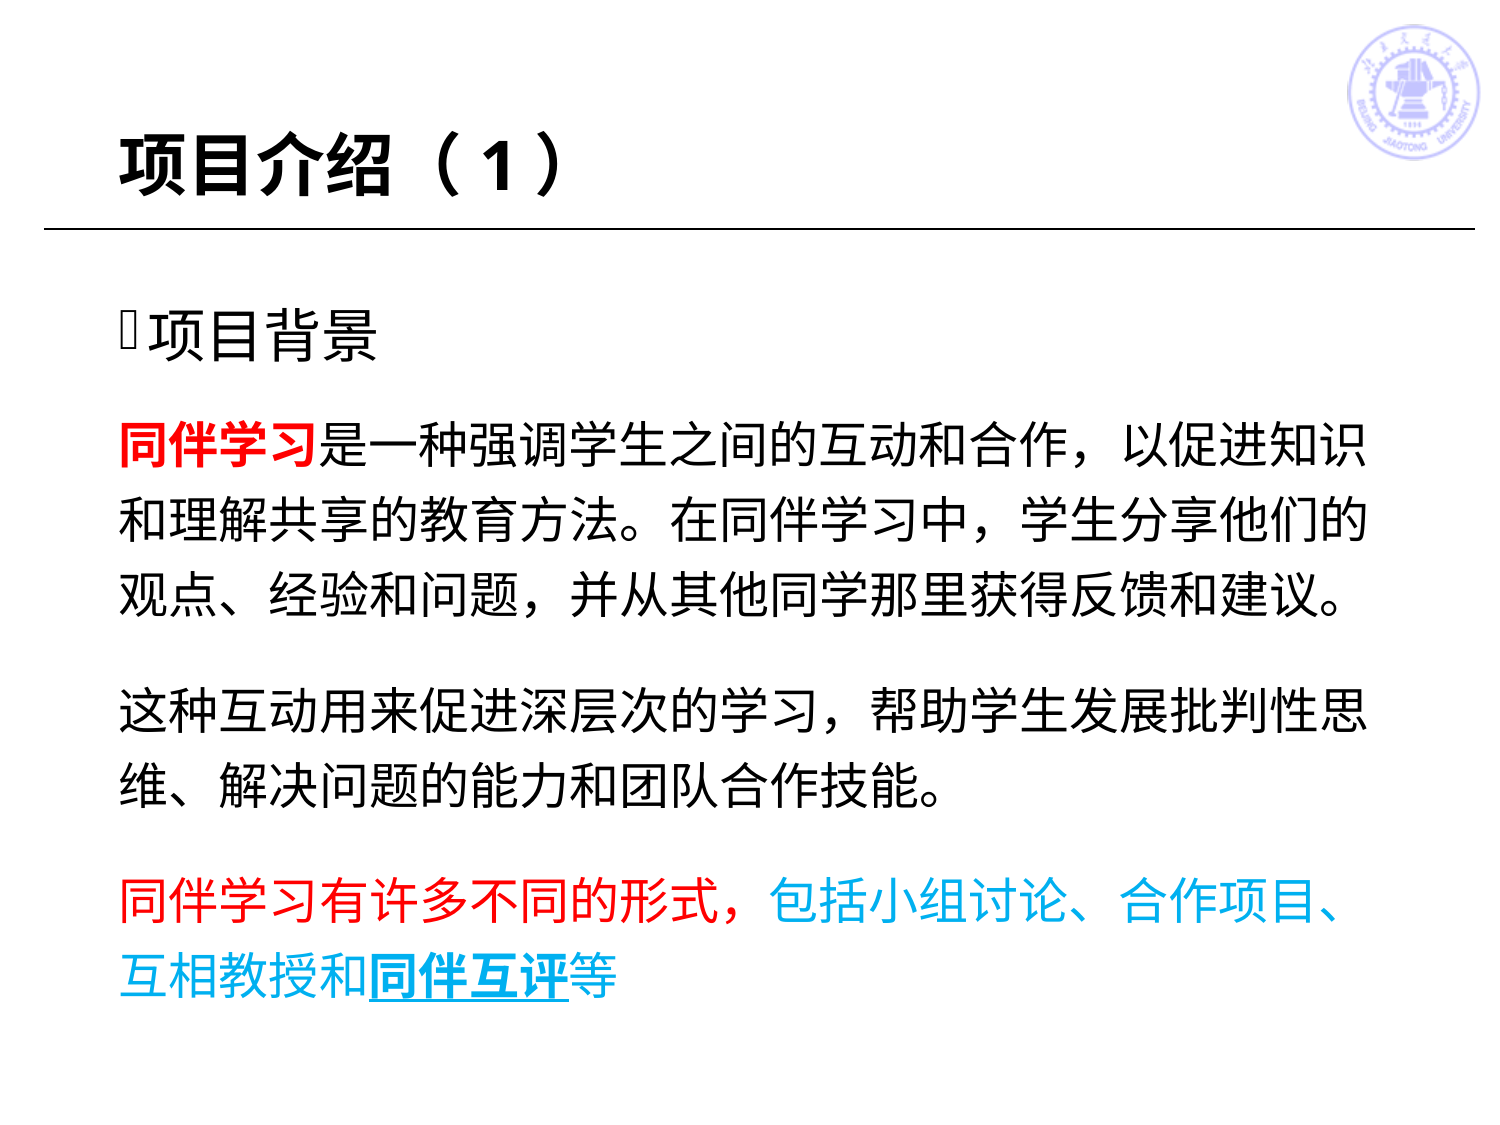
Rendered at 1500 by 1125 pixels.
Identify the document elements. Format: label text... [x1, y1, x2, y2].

title 项目介绍（1） [103, 60, 1398, 278]
list 项目背景 同伴学习是一种强调学生之间的互动和合作，以促进知识和理解共享的教育方法。在同伴学习中，学生分享他们的观点、经验和问题，并从其他同学那里获得反馈和建议。 这种互动用来促进深层次的学习，帮助学生发展批判性思维、解决问题的能力和团队合作技能。 同伴学习有许多不同的形式，包括小组讨论、合作项目、互相教授和同伴互评等 [103, 299, 1398, 1014]
